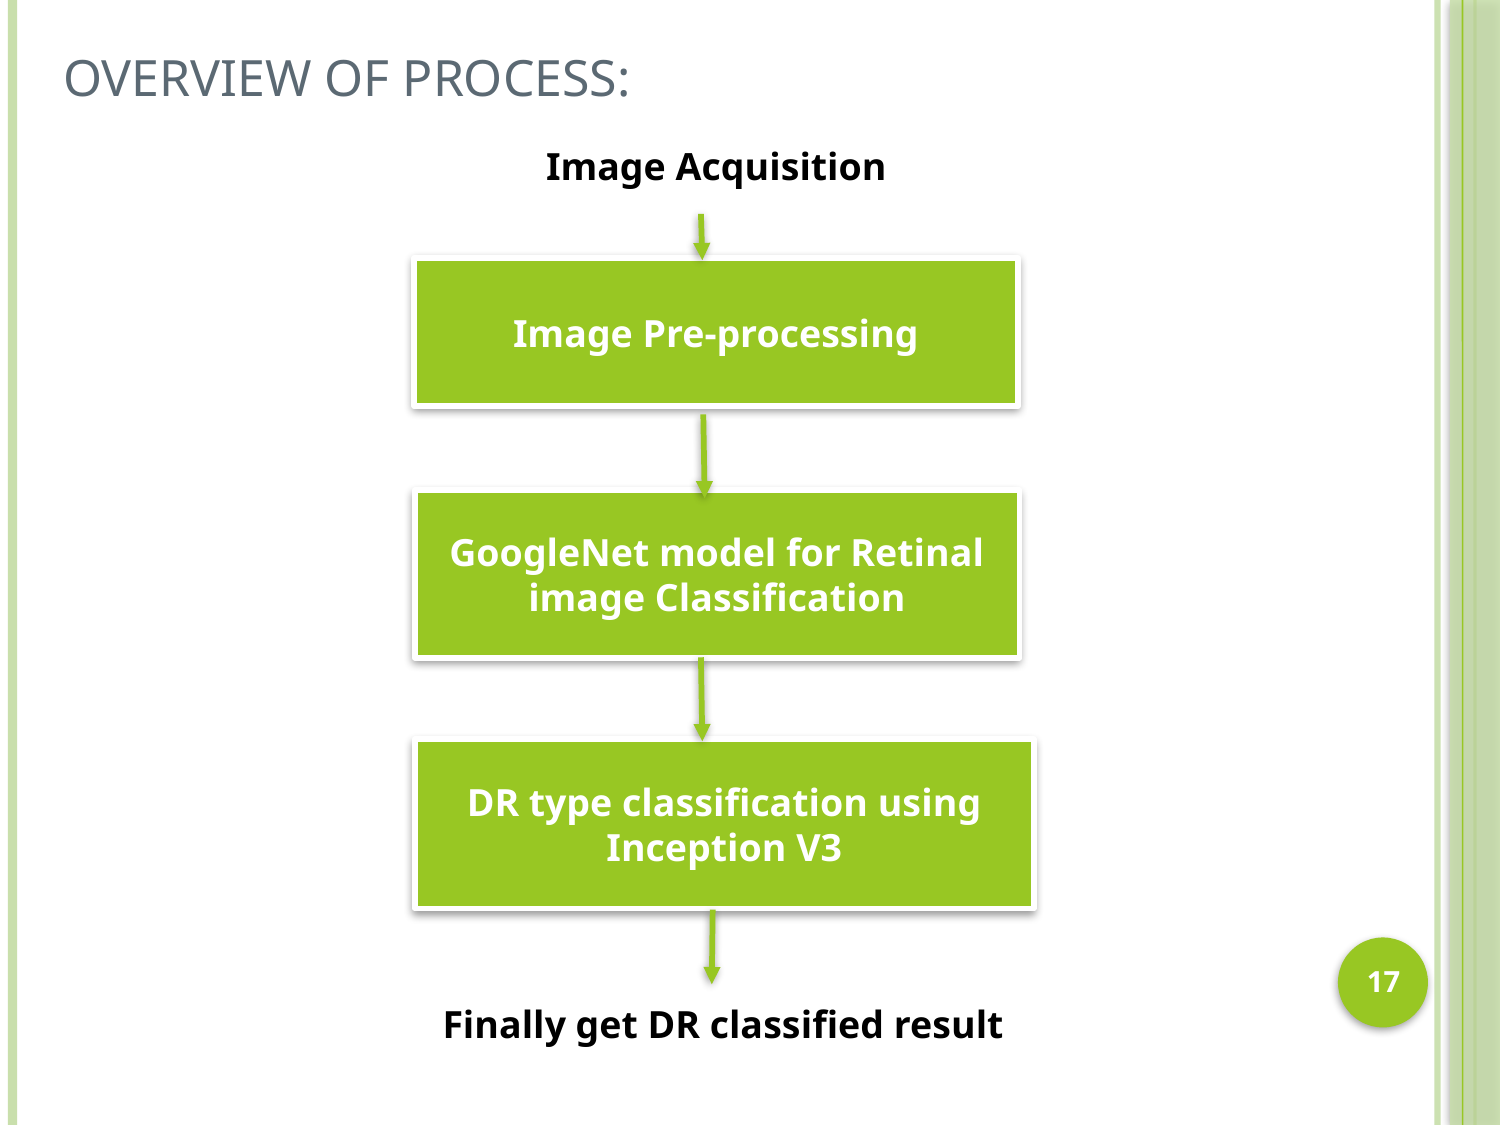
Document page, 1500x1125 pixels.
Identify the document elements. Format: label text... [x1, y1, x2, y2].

text_box DR type classification using Inception V3 [412, 736, 1037, 911]
text_box Finally get DR classified result [414, 993, 1033, 1054]
title OVERVIEW OF PROCESS: [48, 0, 1274, 115]
text_box GoogleNet model for Retinal image Classification [412, 487, 1022, 661]
text_box Image Pre-processing [411, 255, 1021, 409]
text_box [702, 413, 706, 499]
text_box Image Acquisition [414, 135, 1019, 196]
slide_number 17 [1333, 940, 1434, 1027]
